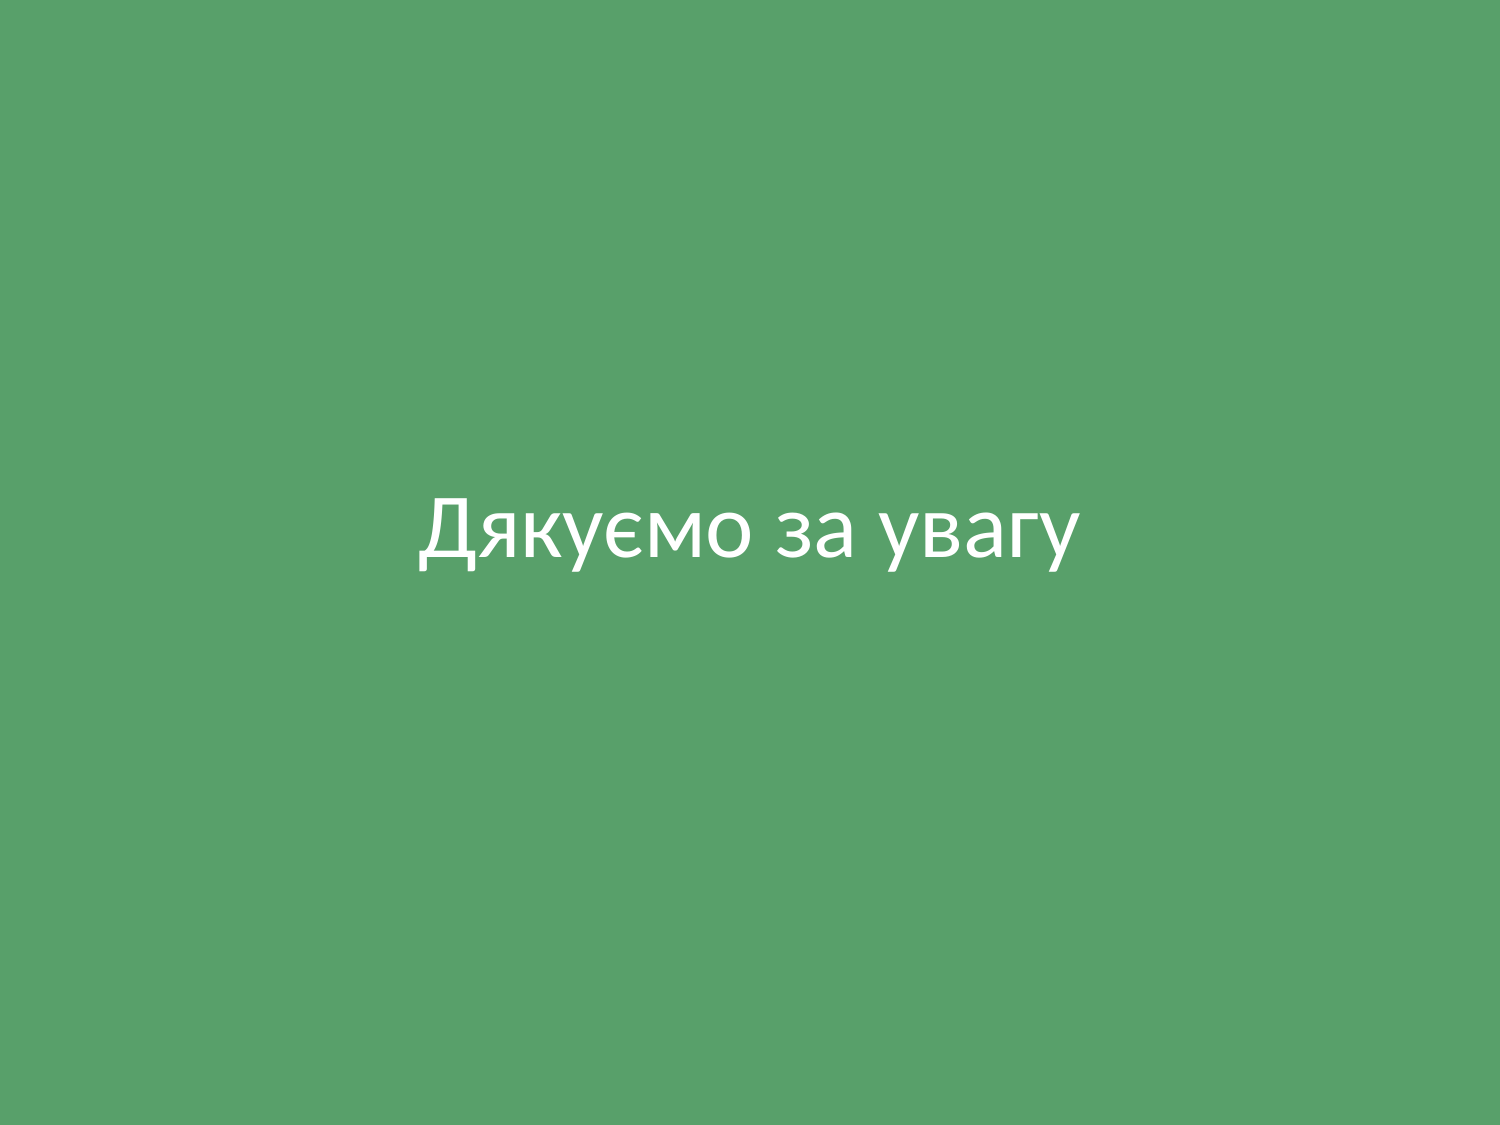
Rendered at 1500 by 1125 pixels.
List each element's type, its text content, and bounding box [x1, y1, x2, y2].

title Дякуємо за увагу [75, 427, 1425, 616]
